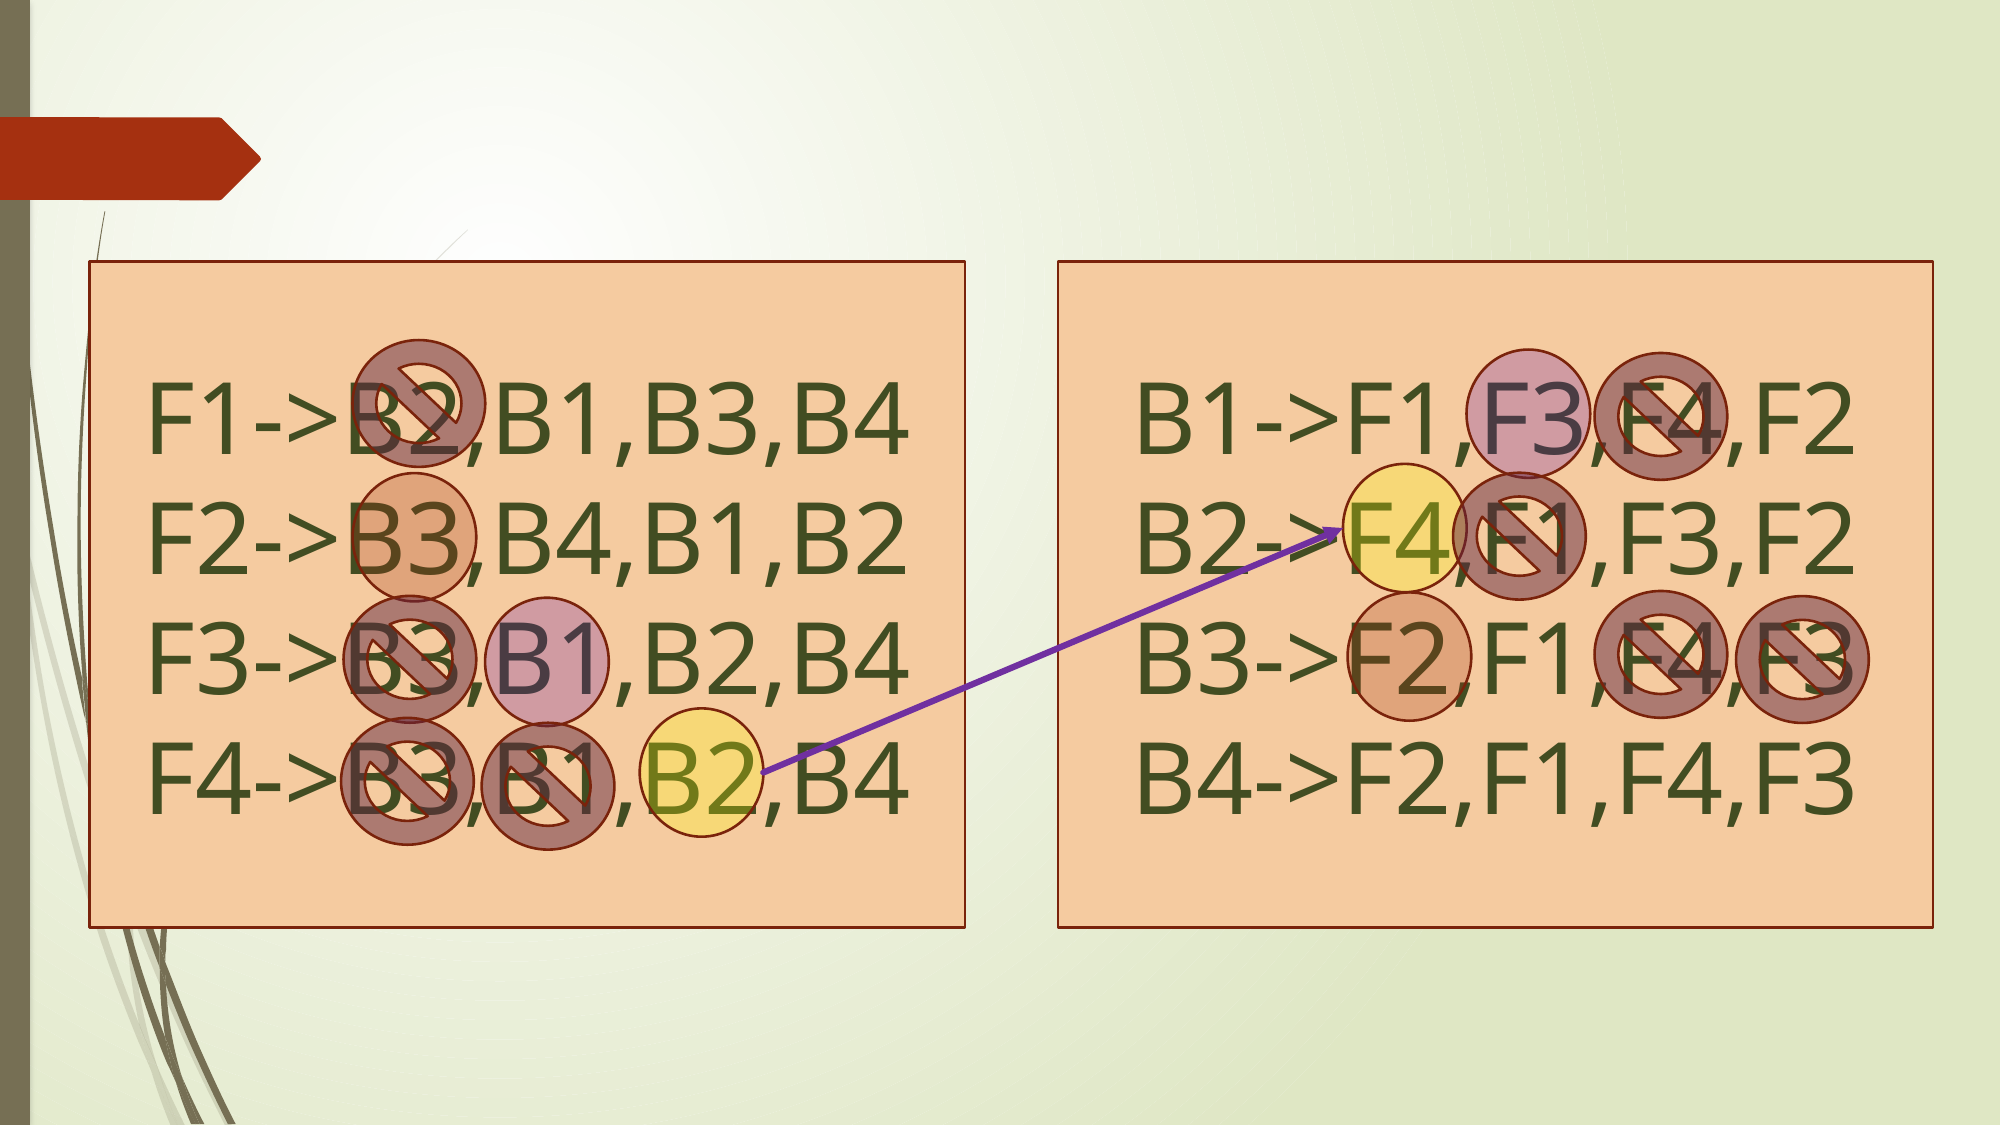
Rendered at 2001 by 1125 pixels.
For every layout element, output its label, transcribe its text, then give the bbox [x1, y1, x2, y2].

text_box [351, 471, 478, 599]
text_box [1734, 594, 1871, 725]
text_box [1593, 589, 1729, 720]
text_box F1->B2,B1,B3,B4 F2->B3,B4,B1,B2 F3->B3,B1,B2,B4 F4->B3,B1,B2,B4 [88, 260, 966, 929]
text_box [638, 707, 765, 838]
text_box [483, 596, 611, 724]
text_box [1341, 462, 1462, 594]
text_box [342, 594, 478, 721]
text_box B1->F1,F3,F4,F2 B2->F4,F1,F3,F2 B3->F2,F1,F4,F3 B4->F2,F1,F4,F3 [1057, 260, 1934, 929]
text_box [1347, 592, 1473, 723]
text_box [763, 527, 1344, 773]
text_box [351, 338, 487, 469]
text_box [1593, 351, 1729, 482]
text_box [1451, 471, 1588, 601]
text_box [1465, 348, 1592, 477]
text_box [480, 721, 616, 851]
text_box [339, 716, 476, 847]
